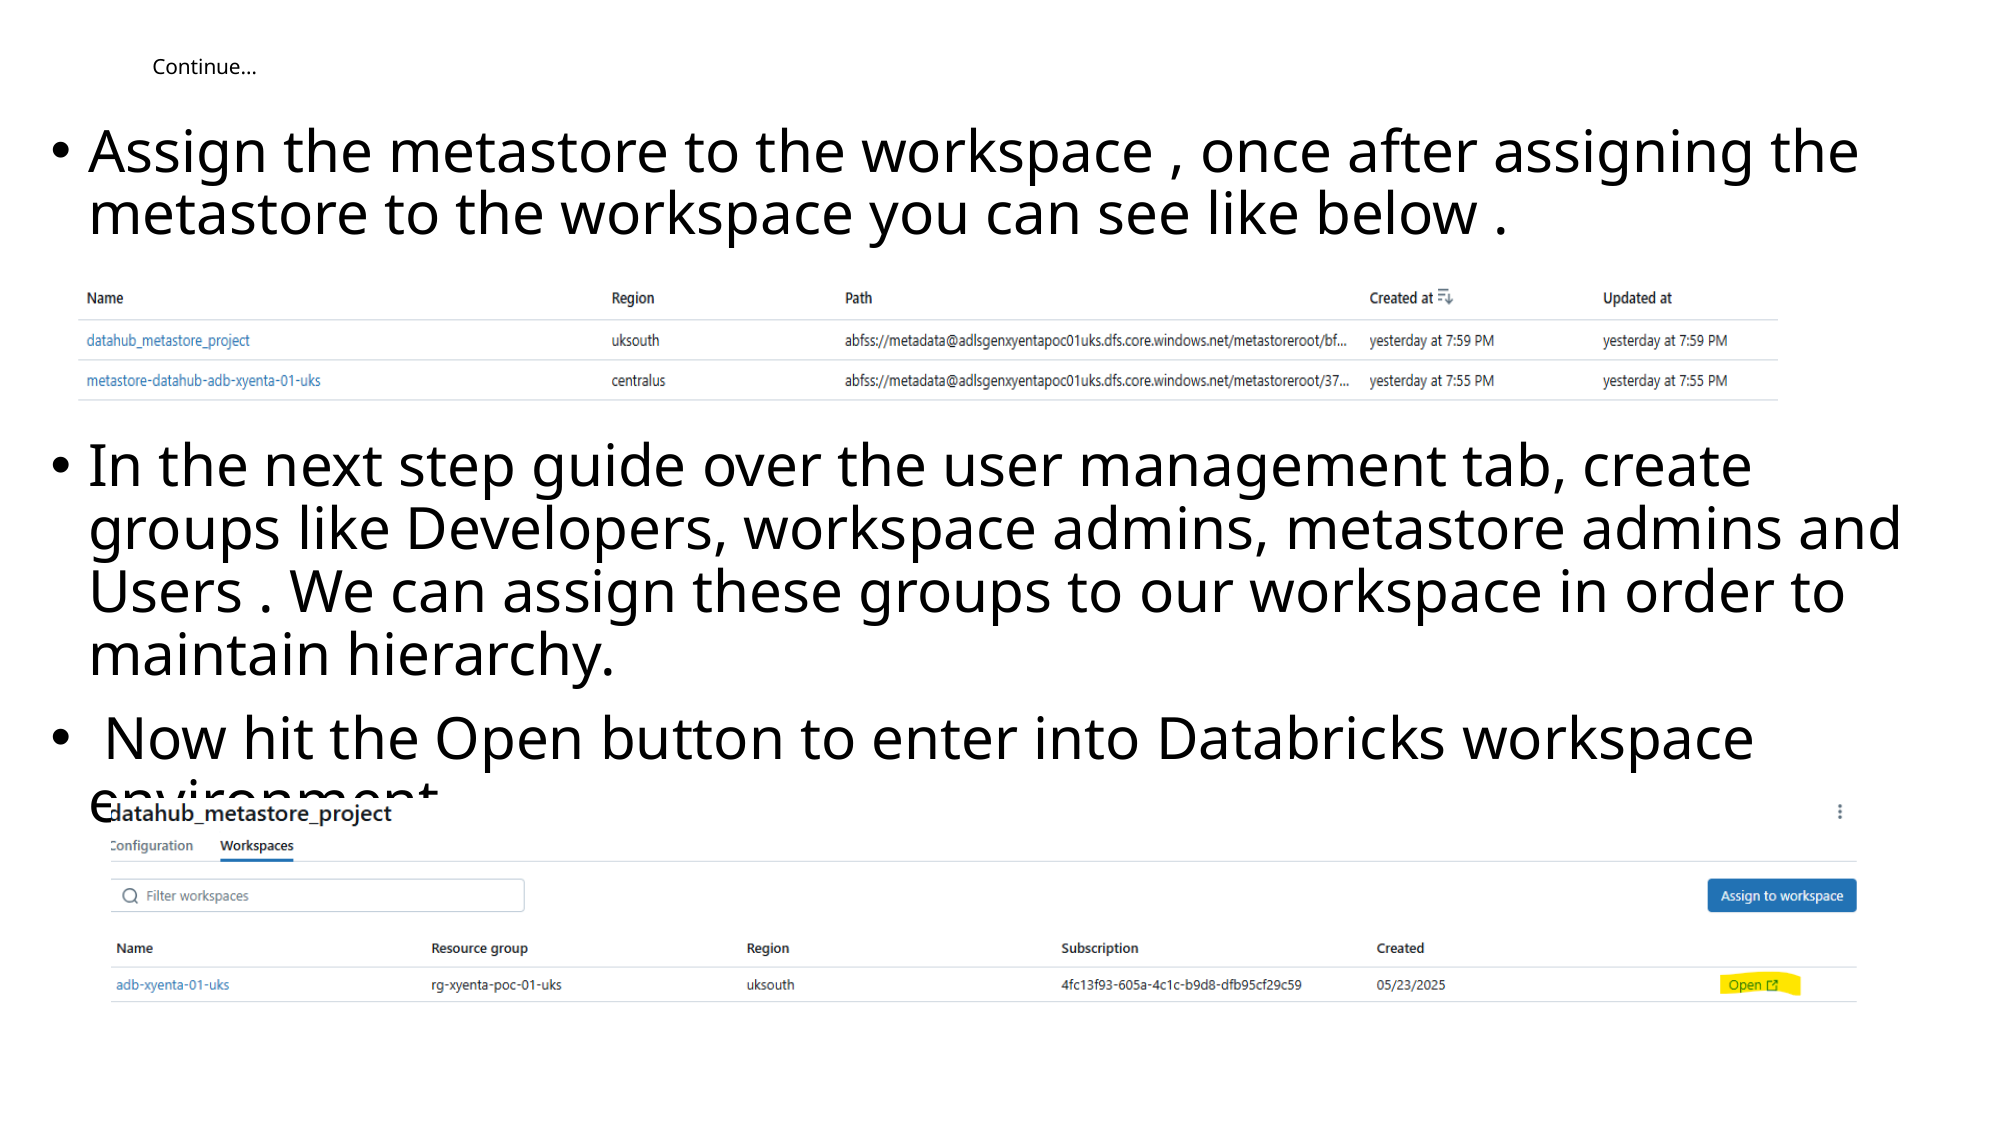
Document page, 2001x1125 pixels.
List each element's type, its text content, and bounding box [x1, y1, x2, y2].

picture [72, 278, 1778, 431]
list Assign the metastore to the workspace , once after assigning the metastore to the workspace you can see like below . In the next step guide over the user management tab, create groups like Developers, workspace admins, metastore admins and Users . We can assign these groups to our workspace in order to maintain hierarchy. Now hit the Open button to enter into Databricks workspace environment [35, 114, 1970, 1065]
picture [110, 798, 1863, 1065]
title Continue… [137, 42, 1863, 94]
